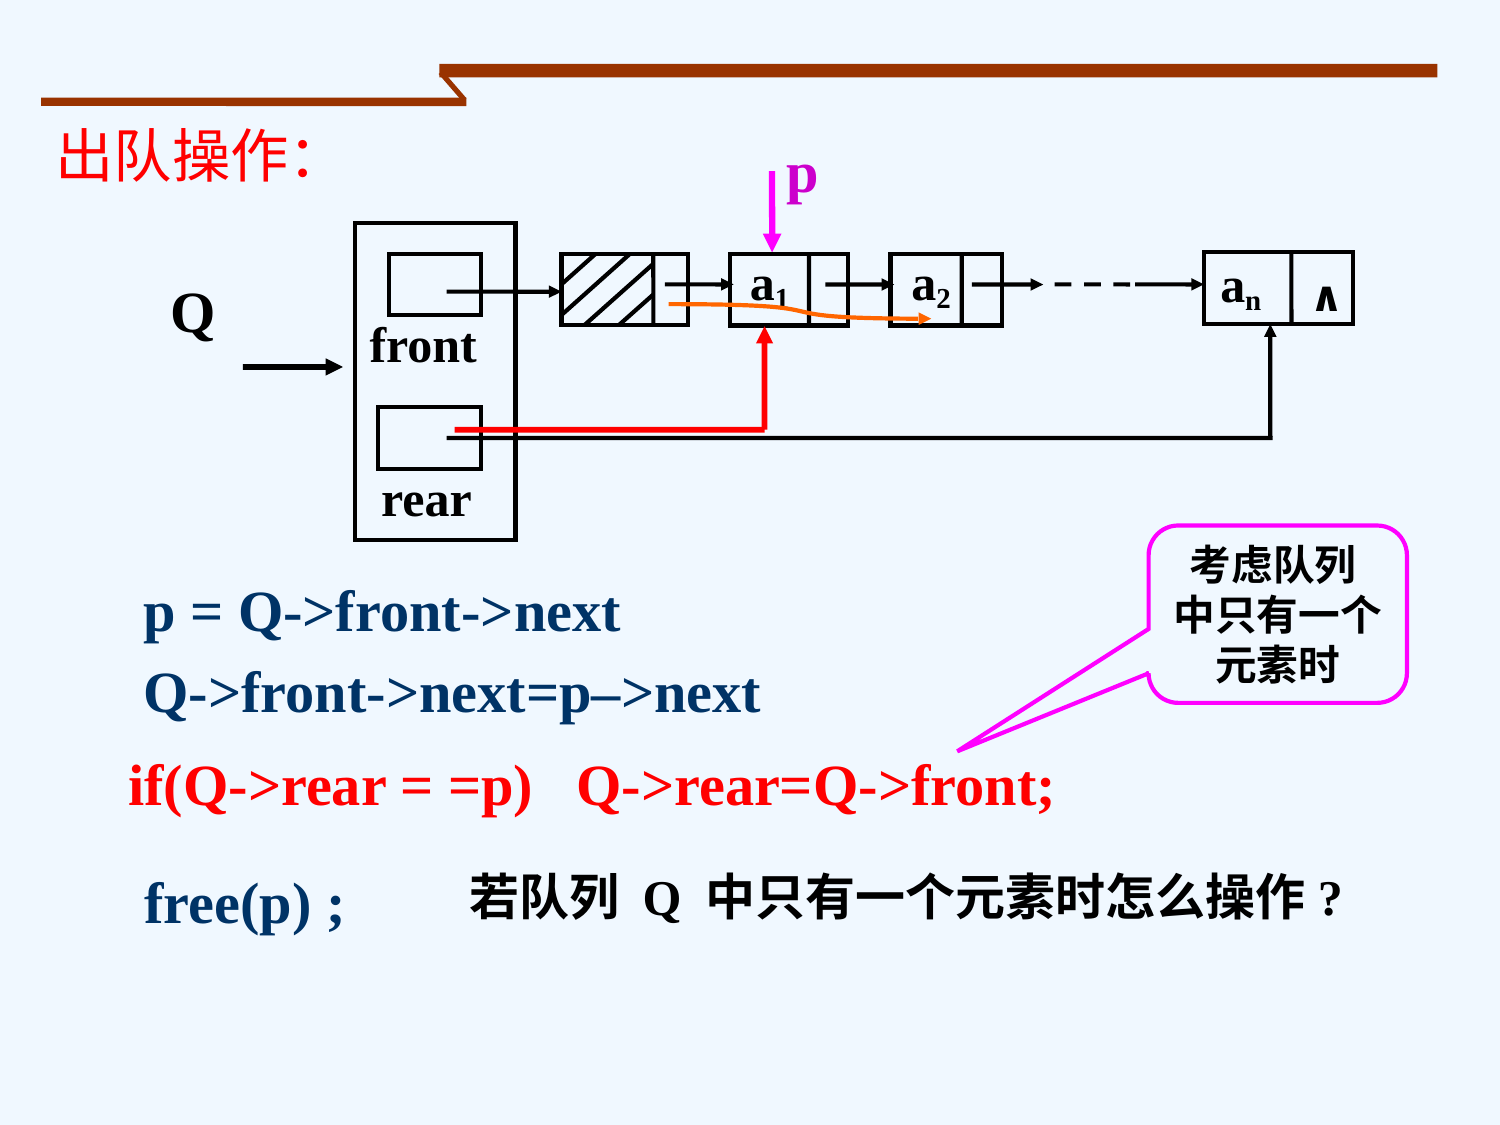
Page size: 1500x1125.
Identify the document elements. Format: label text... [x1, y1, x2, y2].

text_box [155, 222, 1363, 541]
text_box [668, 303, 932, 319]
text_box 若队列 Q 中只有一个元素时怎么操作? [454, 857, 1358, 933]
text_box free(p) ; [129, 857, 780, 943]
text_box 出队操作： [41, 112, 455, 197]
text_box p = Q->front->next Q->front->next=p–>next [55, 555, 994, 732]
text_box 考虑队列 中只有一个元素时 [957, 525, 1407, 752]
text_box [771, 126, 848, 221]
text_box if(Q->rear = =p) Q->rear=Q->front; [41, 739, 1208, 825]
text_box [454, 326, 765, 430]
